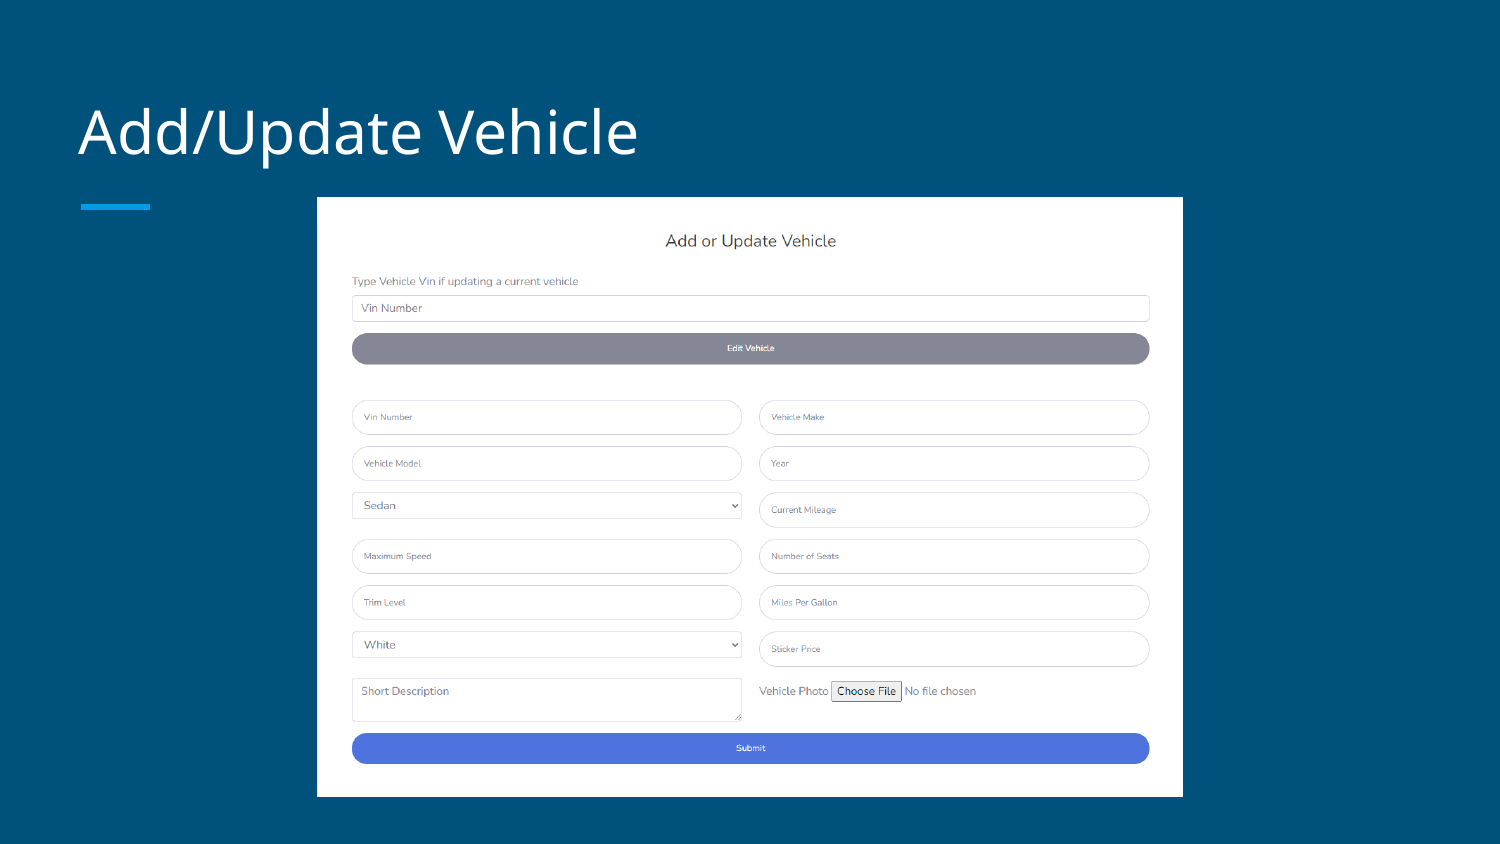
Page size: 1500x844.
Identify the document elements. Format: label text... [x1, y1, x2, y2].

picture [318, 198, 1182, 796]
title Add/Update Vehicle [63, 75, 1437, 188]
